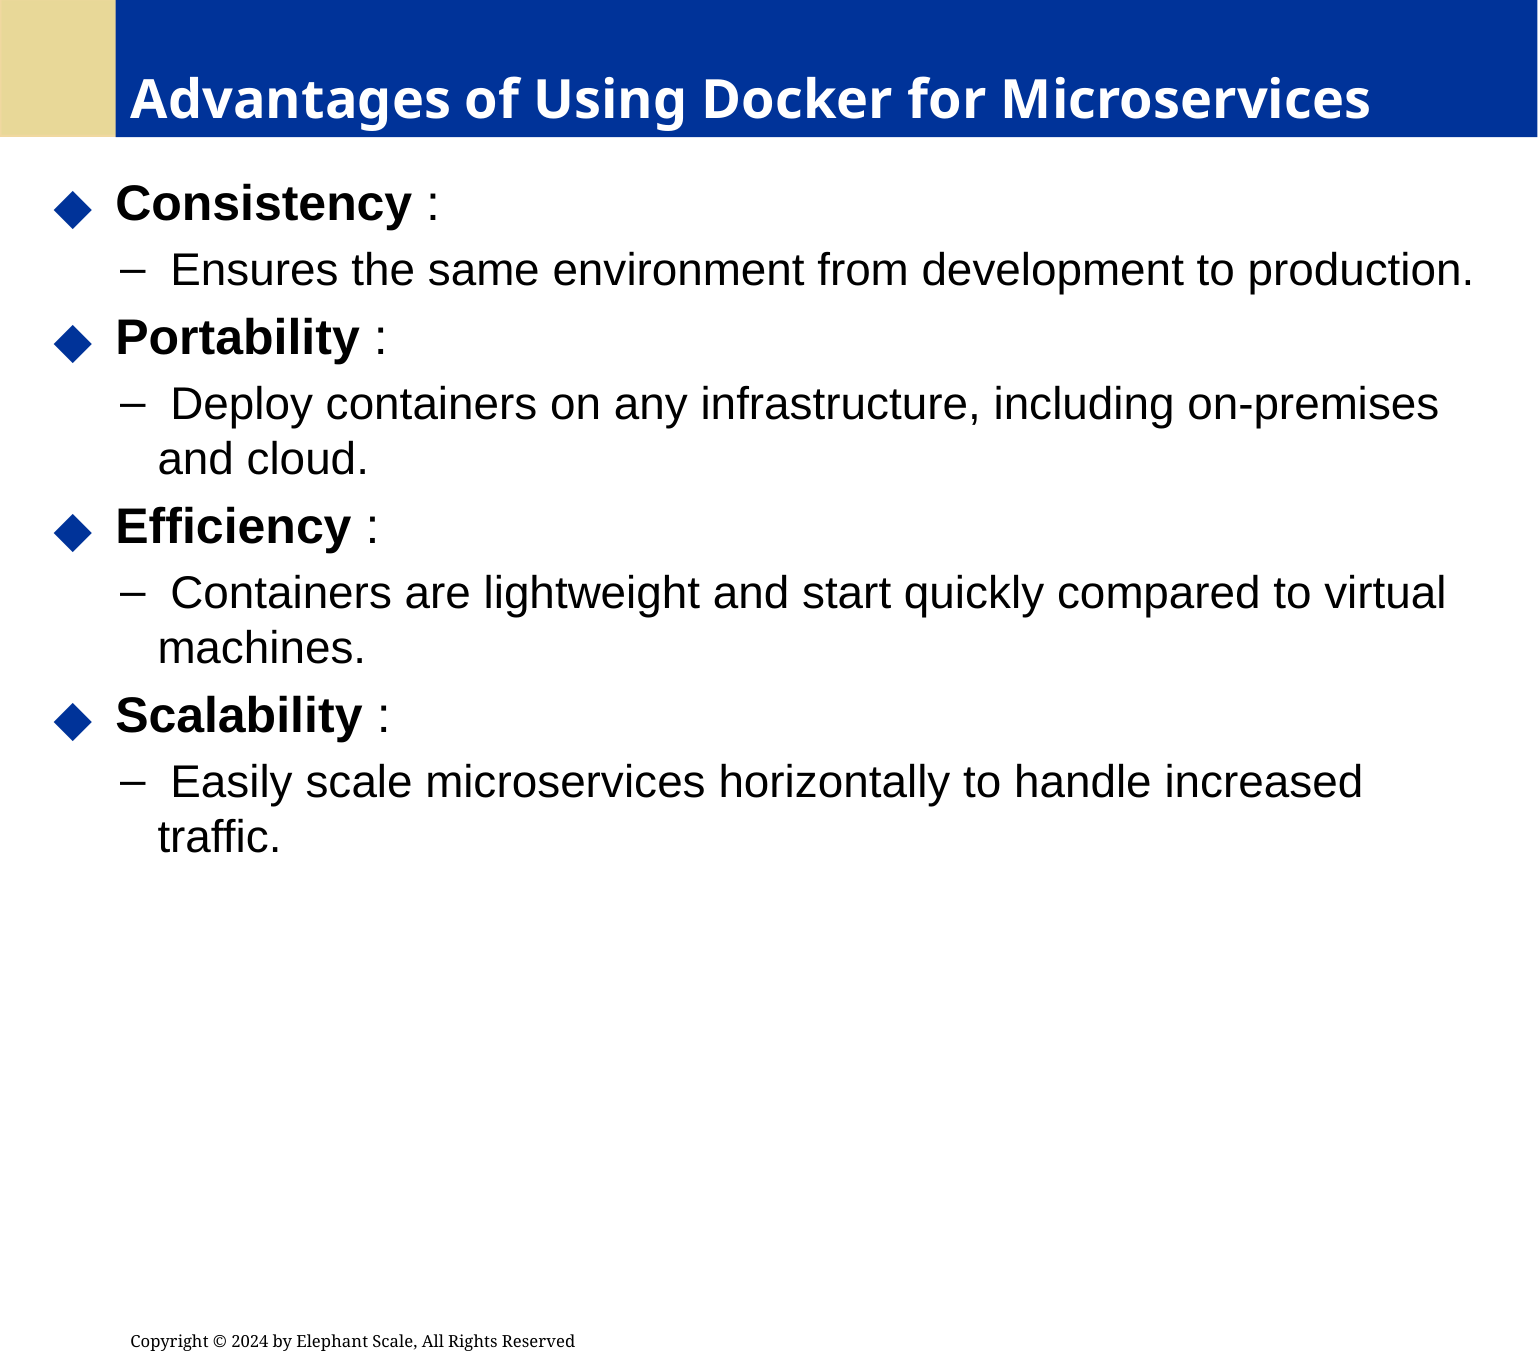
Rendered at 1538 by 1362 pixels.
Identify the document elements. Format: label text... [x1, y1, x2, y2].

list Consistency : Ensures the same environment from development to production. Portability : Deploy containers on any infrastructure, including on-premises and cloud. Efficiency : Containers are lightweight and start quickly compared to virtual machines. Scalability : Easily scale microservices horizontally to handle increased traffic. [38, 163, 1499, 1284]
text_box Copyright © 2024 by Elephant Scale, All Rights Reserved [115, 1322, 1538, 1358]
title Advantages of Using Docker for Microservices [115, 0, 1538, 138]
picture [0, 0, 115, 137]
